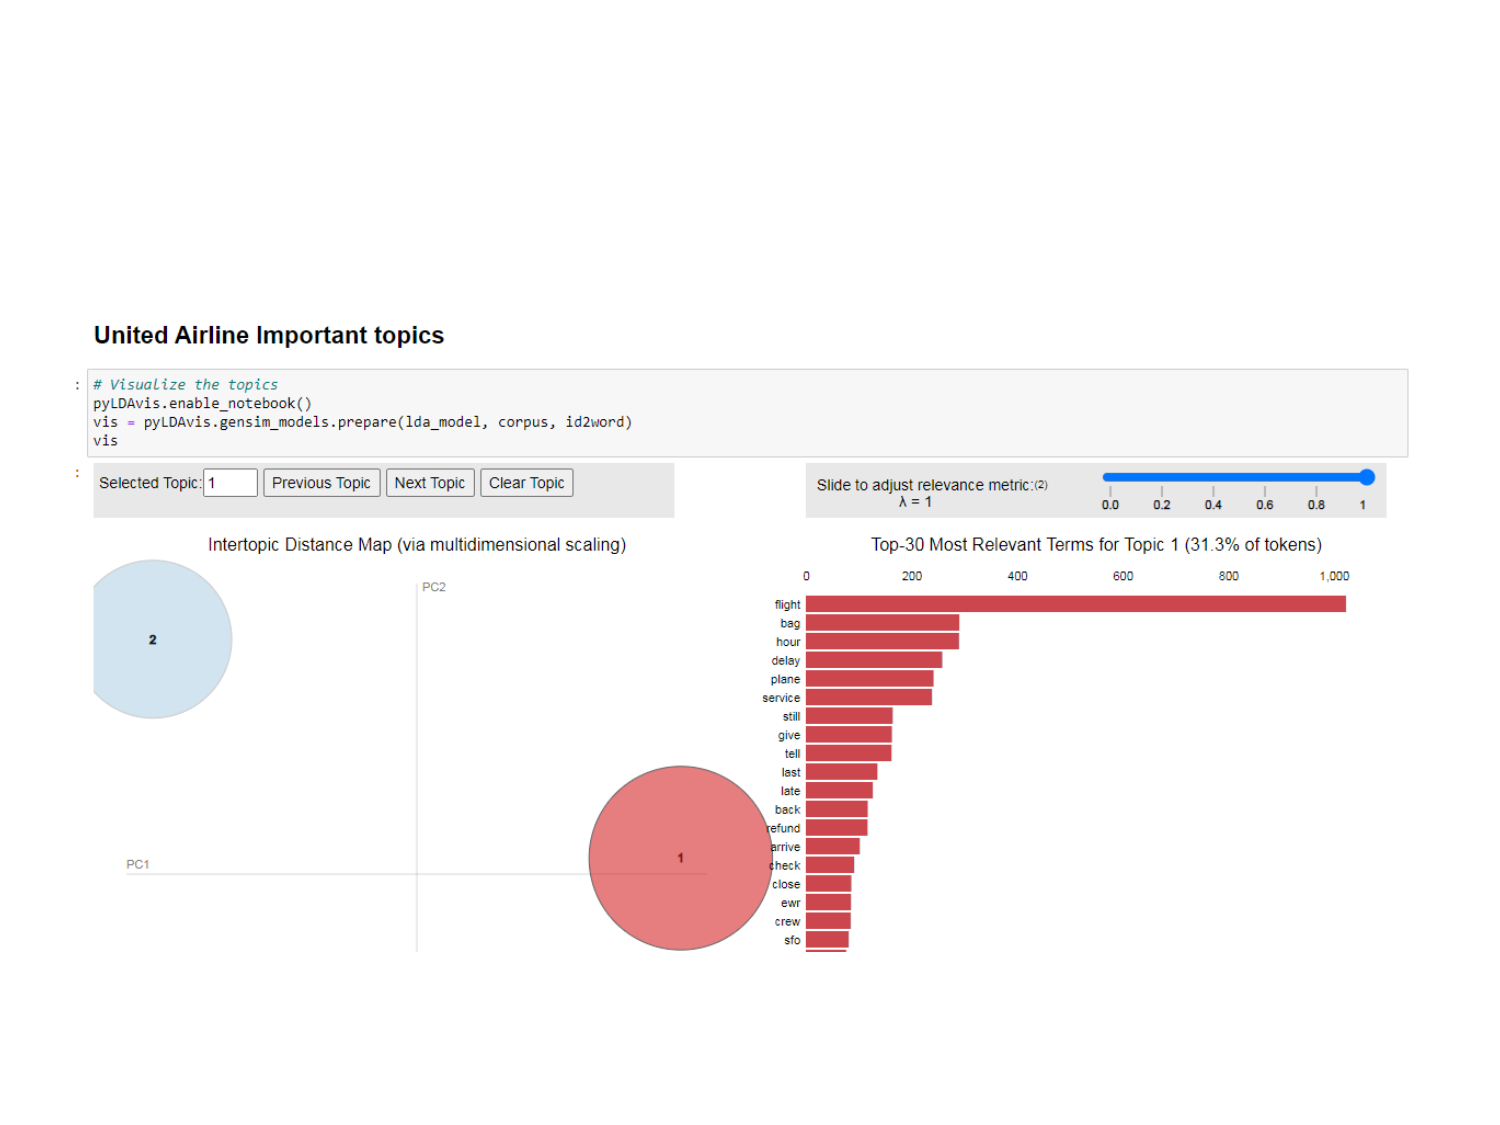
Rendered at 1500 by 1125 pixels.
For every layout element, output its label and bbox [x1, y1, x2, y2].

list [74, 315, 1426, 953]
